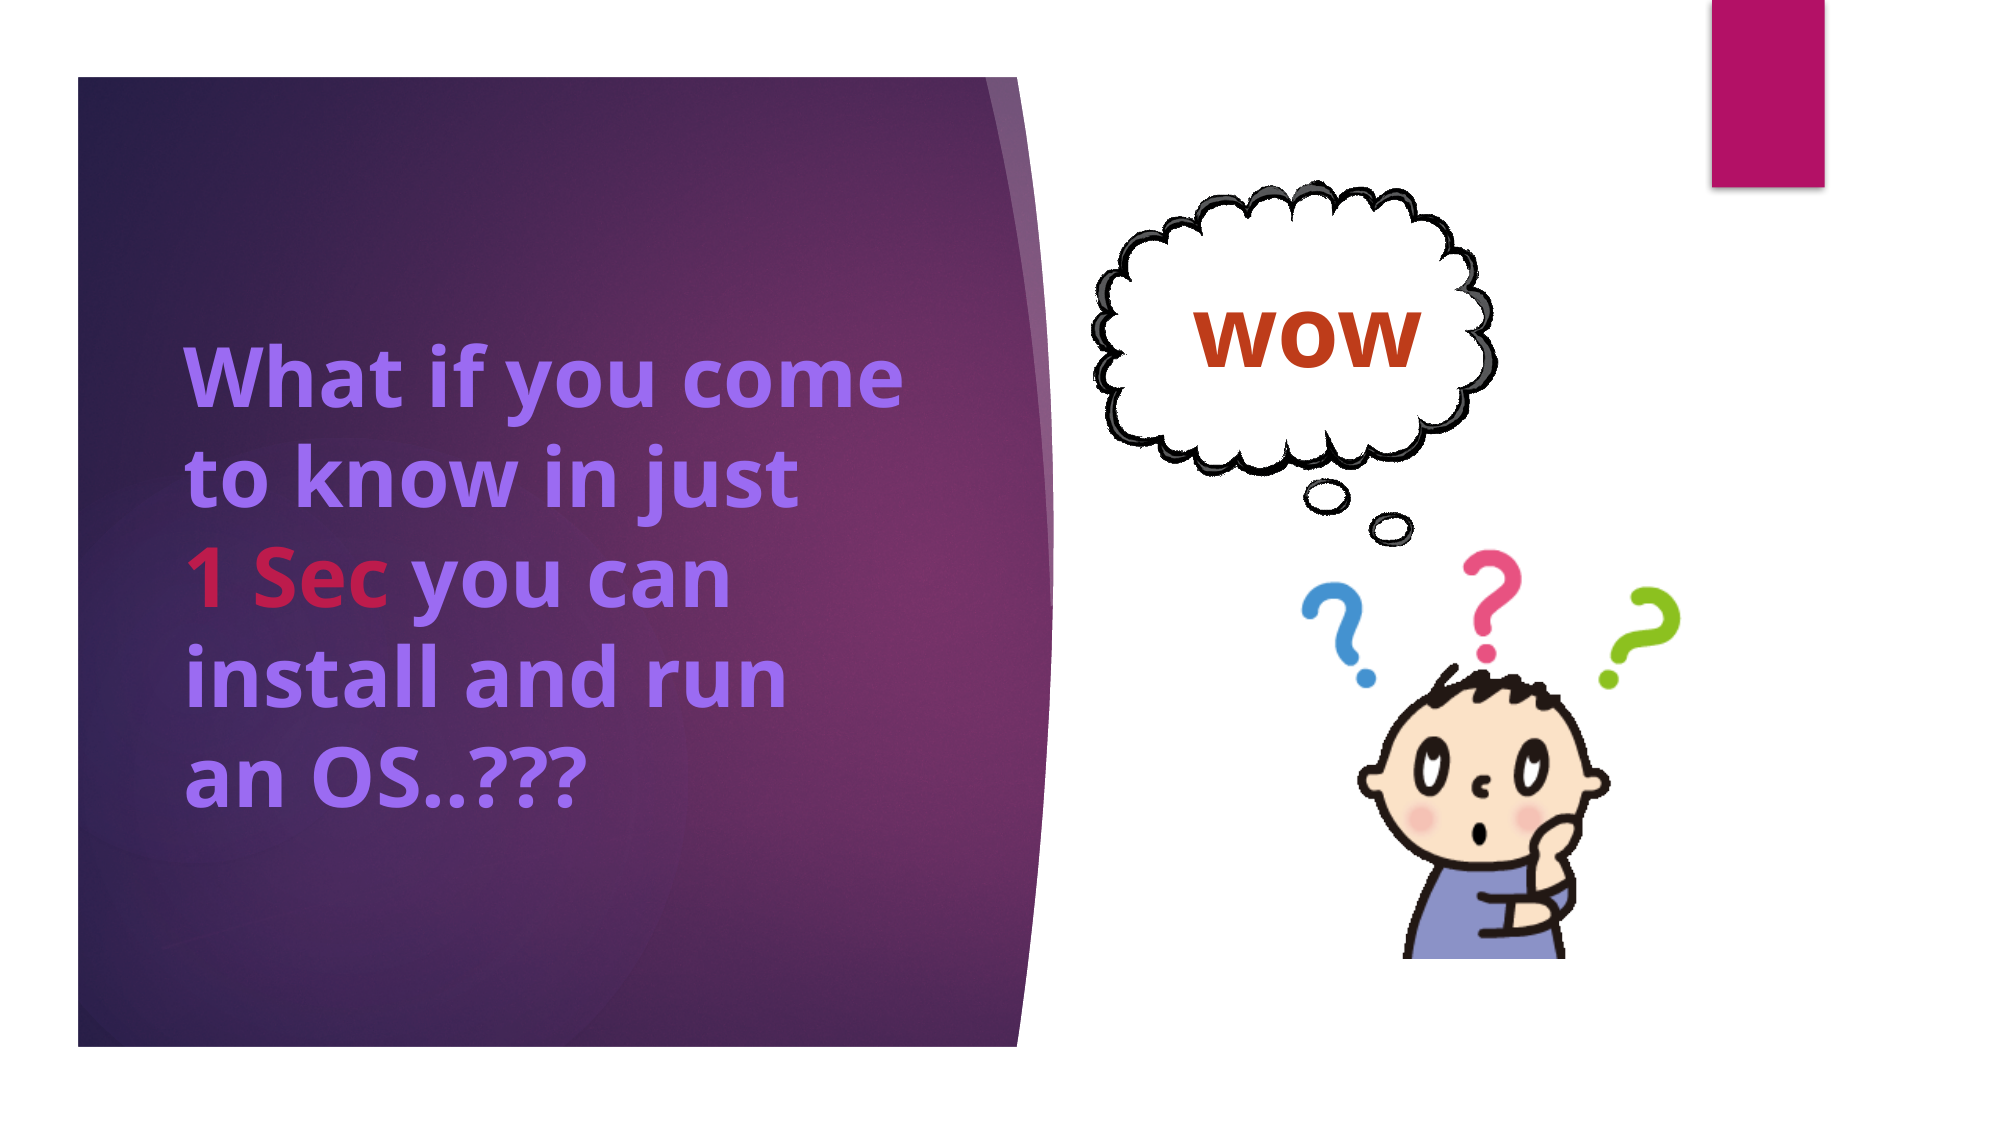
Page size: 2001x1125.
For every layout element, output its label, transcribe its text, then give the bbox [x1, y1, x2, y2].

picture [1062, 157, 1685, 960]
title What if you come to know in just 1 Sec you can install and run an OS..??? [168, 223, 1000, 926]
